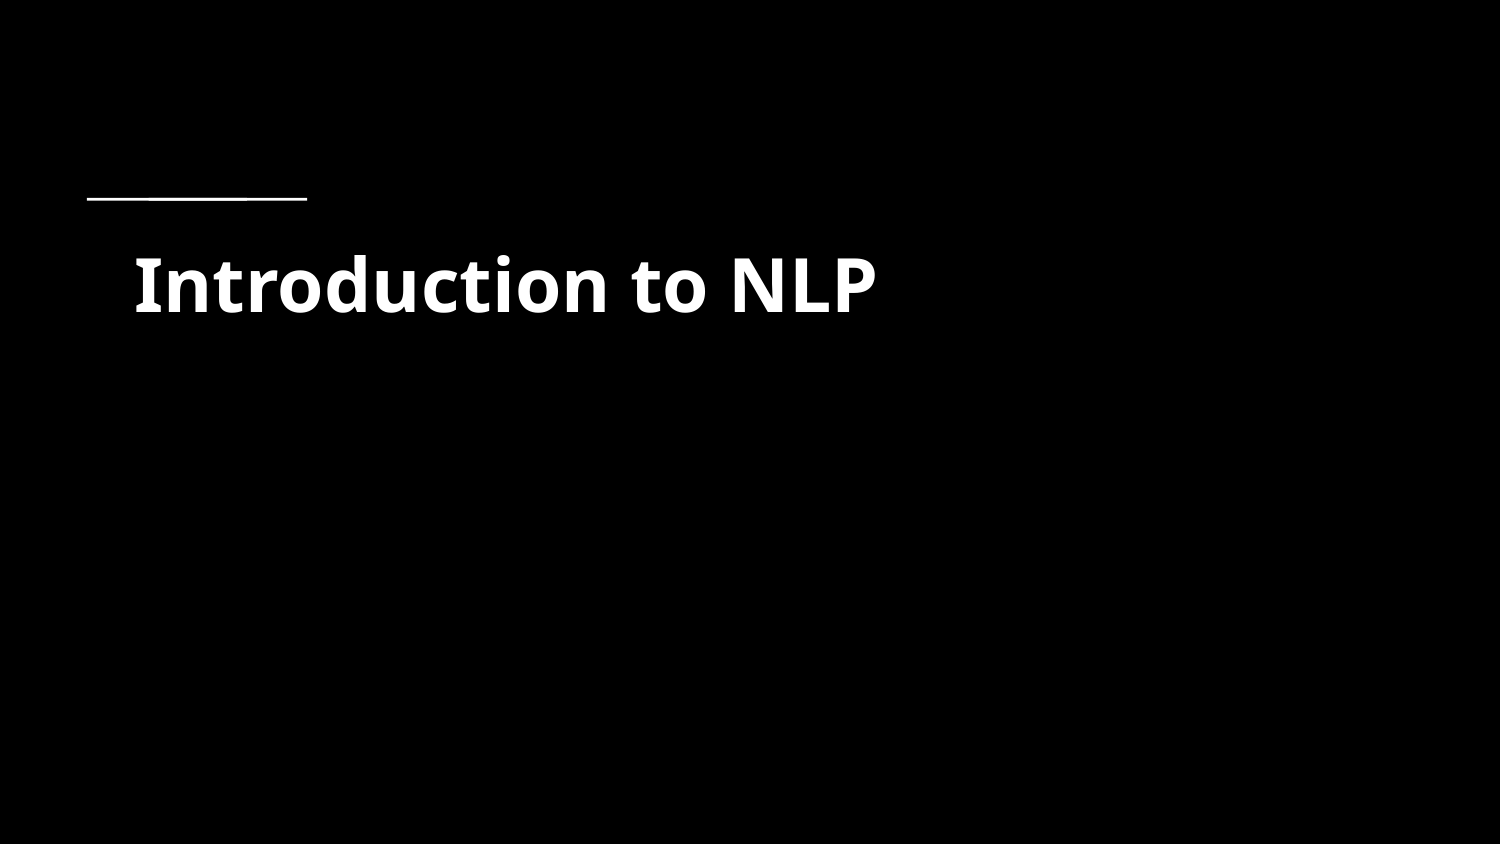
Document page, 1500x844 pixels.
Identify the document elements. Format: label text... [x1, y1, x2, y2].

title Introduction to NLP [119, 216, 1381, 466]
